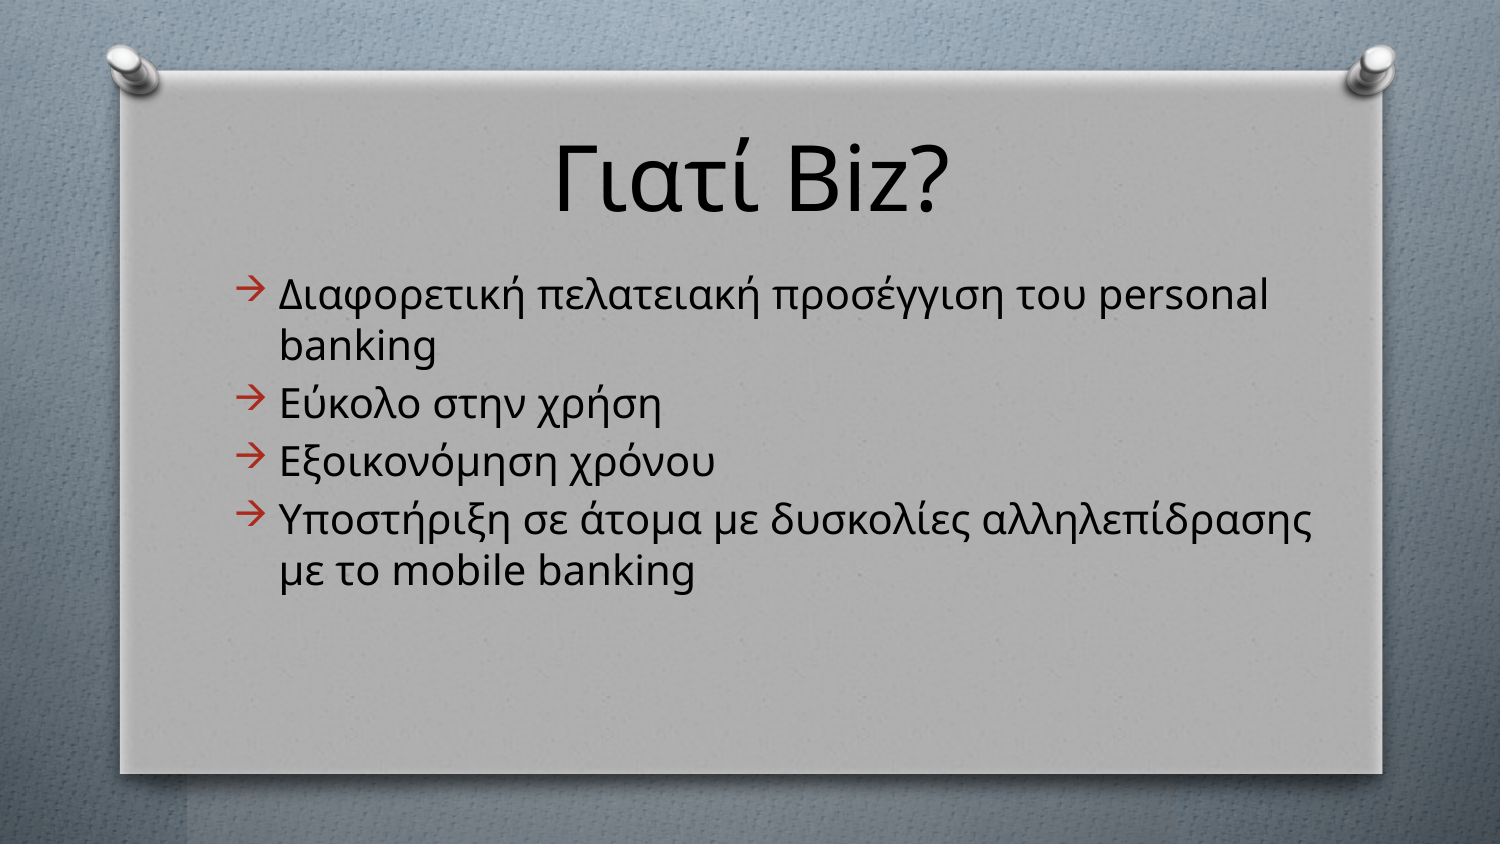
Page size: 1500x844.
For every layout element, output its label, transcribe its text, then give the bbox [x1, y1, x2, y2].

picture [1322, 22, 1433, 121]
picture [80, 18, 192, 119]
title Γιατί Biz? [179, 100, 1323, 249]
list Διαφορετική πελατειακή προσέγγιση του personal banking Εύκολο στην χρήση Εξοικονόμηση χρόνου Υποστήριξη σε άτομα με δυσκολίες αλληλεπίδρασης με το mobile banking [218, 260, 1329, 705]
